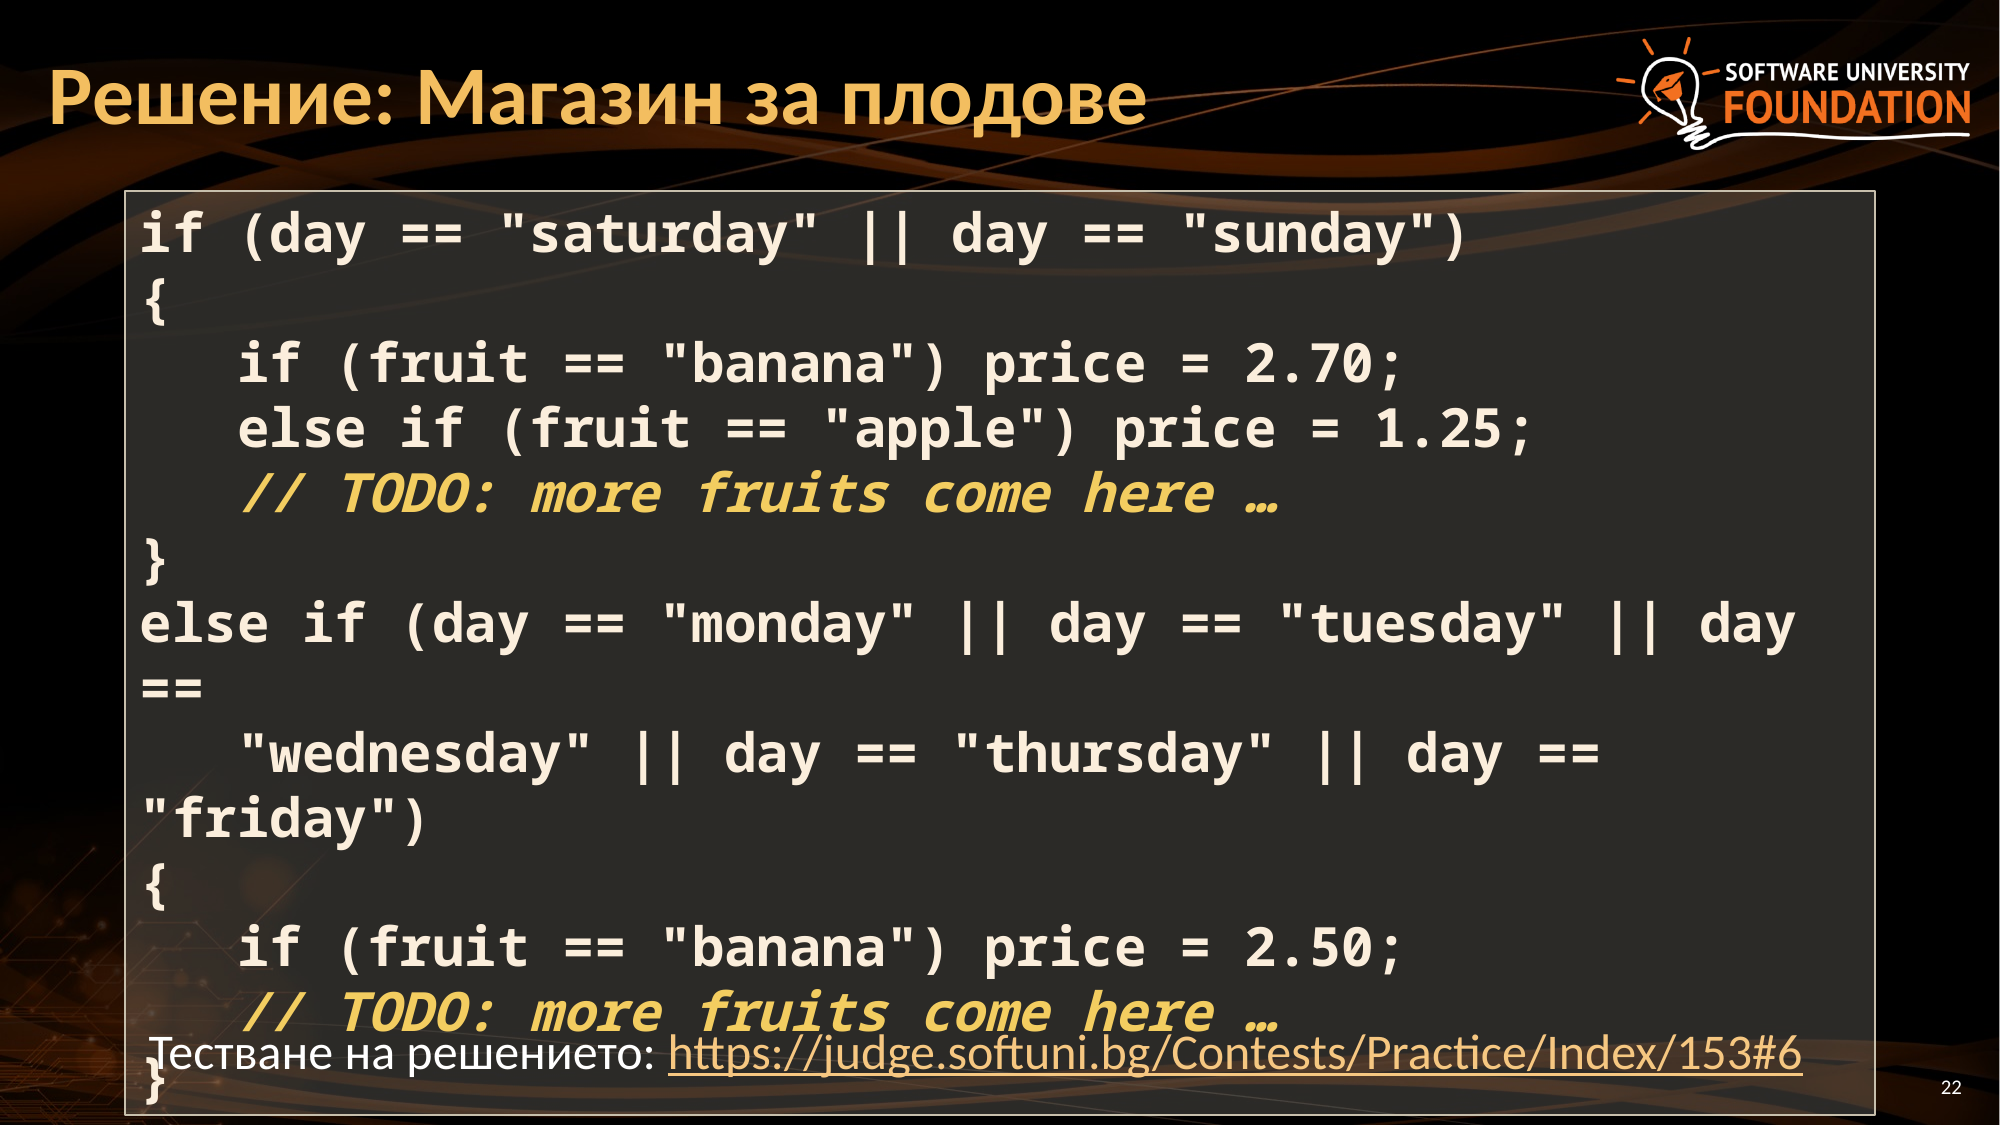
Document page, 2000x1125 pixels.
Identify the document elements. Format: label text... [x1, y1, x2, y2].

title Решение: Магазин за плодове [30, 6, 1602, 189]
text_box if (day == "saturday" || day == "sunday") { if (fruit == "banana") price = 2.70; else if (fruit == "apple") price = 1.25; // TODO: more fruits come here … } else if (day == "monday" || day == "tuesday" || day == "wednesday" || day == "thursday" || day == "friday") { if (fruit == "banana") price = 2.50; // TODO: more fruits come here … } [124, 190, 1875, 1116]
text_box Тестване на решението: https://judge.softuni.bg/Contests/Practice/Index/153#6 [133, 1011, 1884, 1087]
slide_number 22 [1897, 1070, 1968, 1103]
picture [0, 0, 2000, 1125]
